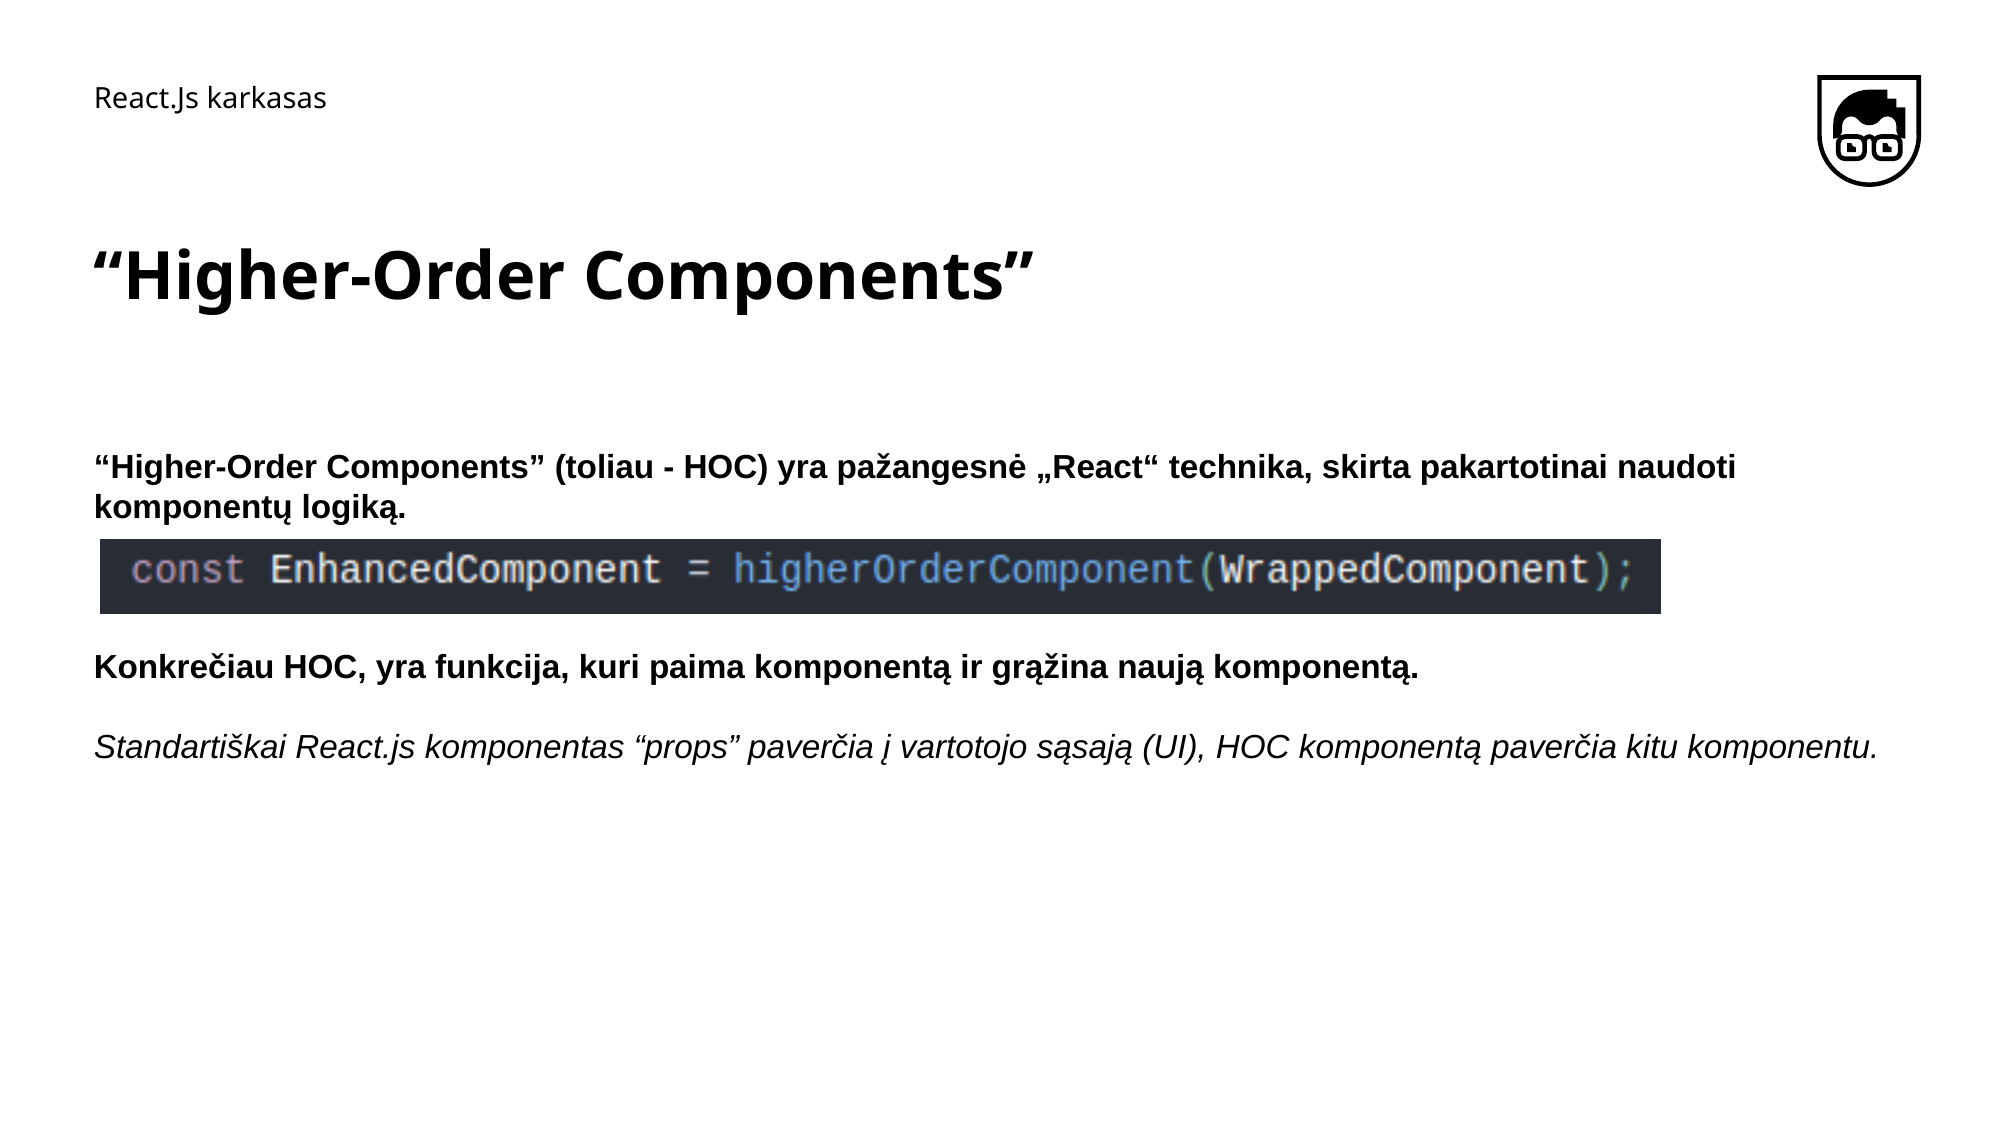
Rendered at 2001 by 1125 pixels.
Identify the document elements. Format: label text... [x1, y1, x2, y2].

picture [100, 539, 1661, 615]
list “Higher-Order Components” (toliau - HOC) yra pažangesnė „React“ technika, skirta pakartotinai naudoti komponentų logiką. Konkrečiau HOC, yra funkcija, kuri paima komponentą ir grąžina naują komponentą. Standartiškai React.js komponentas “props” paverčia į vartotojo sąsają (UI), HOC komponentą paverčia kitu komponentu. [78, 438, 1906, 1064]
title “Higher-Order Components” [78, 224, 1851, 438]
list React.Js karkasas [78, 75, 1000, 150]
